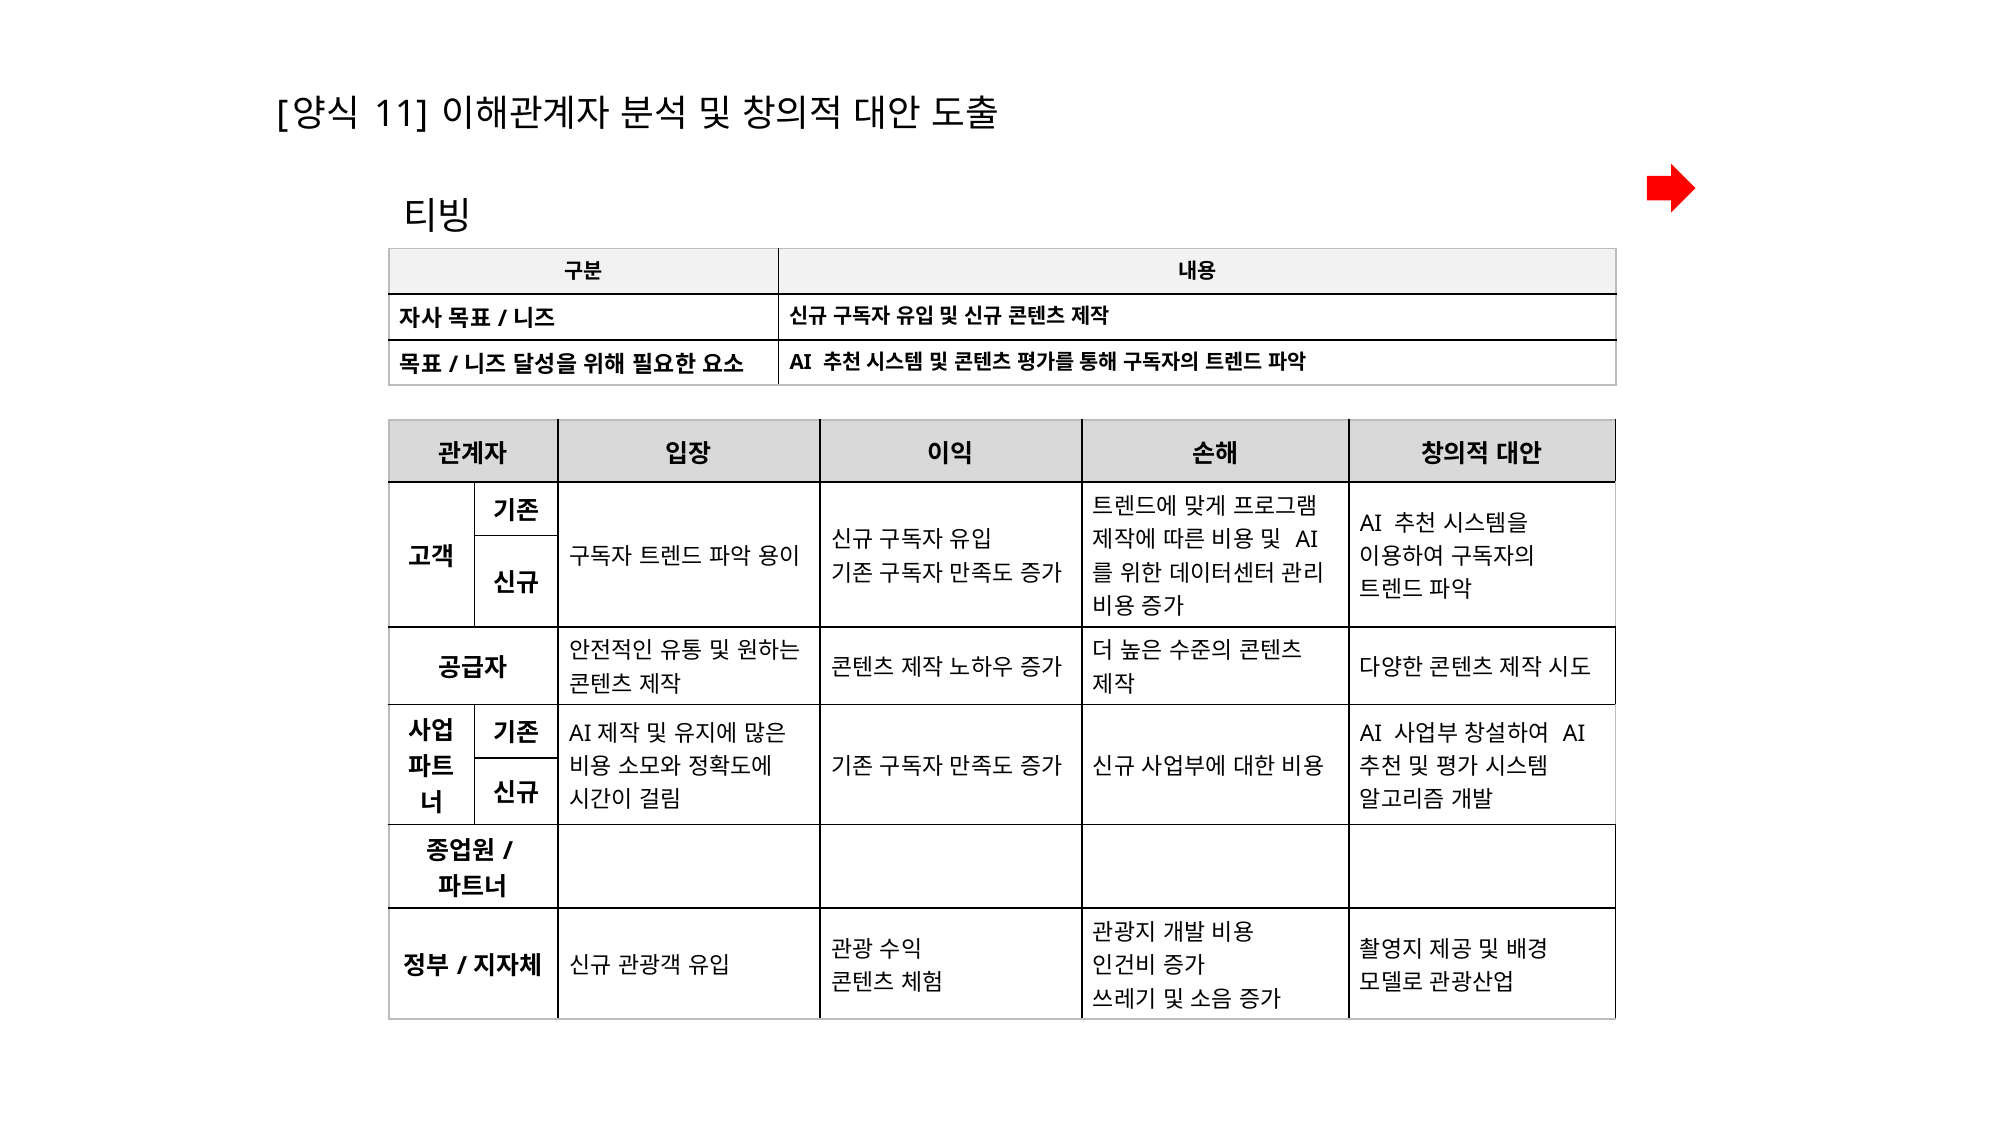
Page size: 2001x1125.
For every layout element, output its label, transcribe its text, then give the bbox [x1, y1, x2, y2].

text_box 티빙 [388, 184, 591, 245]
text_box [1646, 163, 1696, 213]
table_cell 고객 [390, 483, 474, 626]
table_cell 목표/니즈 달성을 위해 필요한 요소 [390, 341, 778, 384]
table_header 손해 [1083, 421, 1348, 481]
table_cell AI제작 및 유지에 많은 비용 소모와 정확도에 시간이 걸림 [559, 705, 819, 824]
table_cell 관광 수익 콘텐츠 체험 [821, 909, 1081, 1018]
table_cell 정부/지자체 [390, 909, 557, 1018]
table_cell 콘텐츠 제작 노하우 증가 [821, 628, 1081, 704]
table_cell [1083, 825, 1348, 907]
table_cell 신규 구독자 유입 기존 구독자 만족도 증가 [821, 483, 1081, 626]
table_cell 관광지 개발 비용 인건비 증가 쓰레기 및 소음 증가 [1083, 909, 1348, 1018]
table_cell 종업원/파트너 [390, 825, 557, 907]
table_header 관계자 [390, 421, 557, 481]
table_cell AI 추천 시스템을 이용하여 구독자의 트렌드 파악 [1350, 483, 1615, 626]
table_header 입장 [559, 421, 819, 481]
table_cell 자사 목표/니즈 [390, 295, 778, 339]
table_cell 신규 [475, 759, 557, 824]
table_header 창의적 대안 [1350, 421, 1615, 481]
table_header 이익 [821, 421, 1081, 481]
table_cell 신규 구독자 유입 및 신규 콘텐츠 제작 [779, 295, 1615, 339]
table_cell [559, 825, 819, 907]
table_cell AI 추천 시스템 및 콘텐츠 평가를 통해 구독자의 트렌드 파악 [779, 341, 1615, 384]
table_cell 사업 파트너 [390, 705, 474, 824]
table_cell 신규 사업부에 대한 비용 [1083, 705, 1348, 824]
table_cell 기존 [475, 705, 557, 757]
table_cell 안전적인 유통 및 원하는 콘텐츠 제작 [559, 628, 819, 704]
title [양식 11] 이해관계자 분석 및 창의적 대안 도출 [261, 80, 1729, 144]
table_header 구분 [390, 249, 778, 293]
table_header 내용 [779, 249, 1615, 293]
table_cell 다양한 콘텐츠 제작 시도 [1350, 628, 1615, 704]
table_cell 공급자 [390, 628, 557, 704]
table_cell 트렌드에 맞게 프로그램 제작에 따른 비용 및 AI를 위한 데이터센터 관리 비용 증가 [1083, 483, 1348, 626]
table_cell 구독자 트렌드 파악 용이 [559, 483, 819, 626]
table_cell 기존 [475, 483, 557, 535]
table_cell 신규 관광객 유입 [559, 909, 819, 1018]
table_cell 기존 구독자 만족도 증가 [821, 705, 1081, 824]
table_cell [1350, 825, 1615, 907]
table_cell 신규 [475, 536, 557, 626]
table_cell 더 높은 수준의 콘텐츠 제작 [1083, 628, 1348, 704]
table_cell 촬영지 제공 및 배경 모델로 관광산업 [1350, 909, 1615, 1018]
table_cell [821, 825, 1081, 907]
table_cell AI 사업부 창설하여 AI 추천 및 평가 시스템 알고리즘 개발 [1350, 705, 1615, 824]
